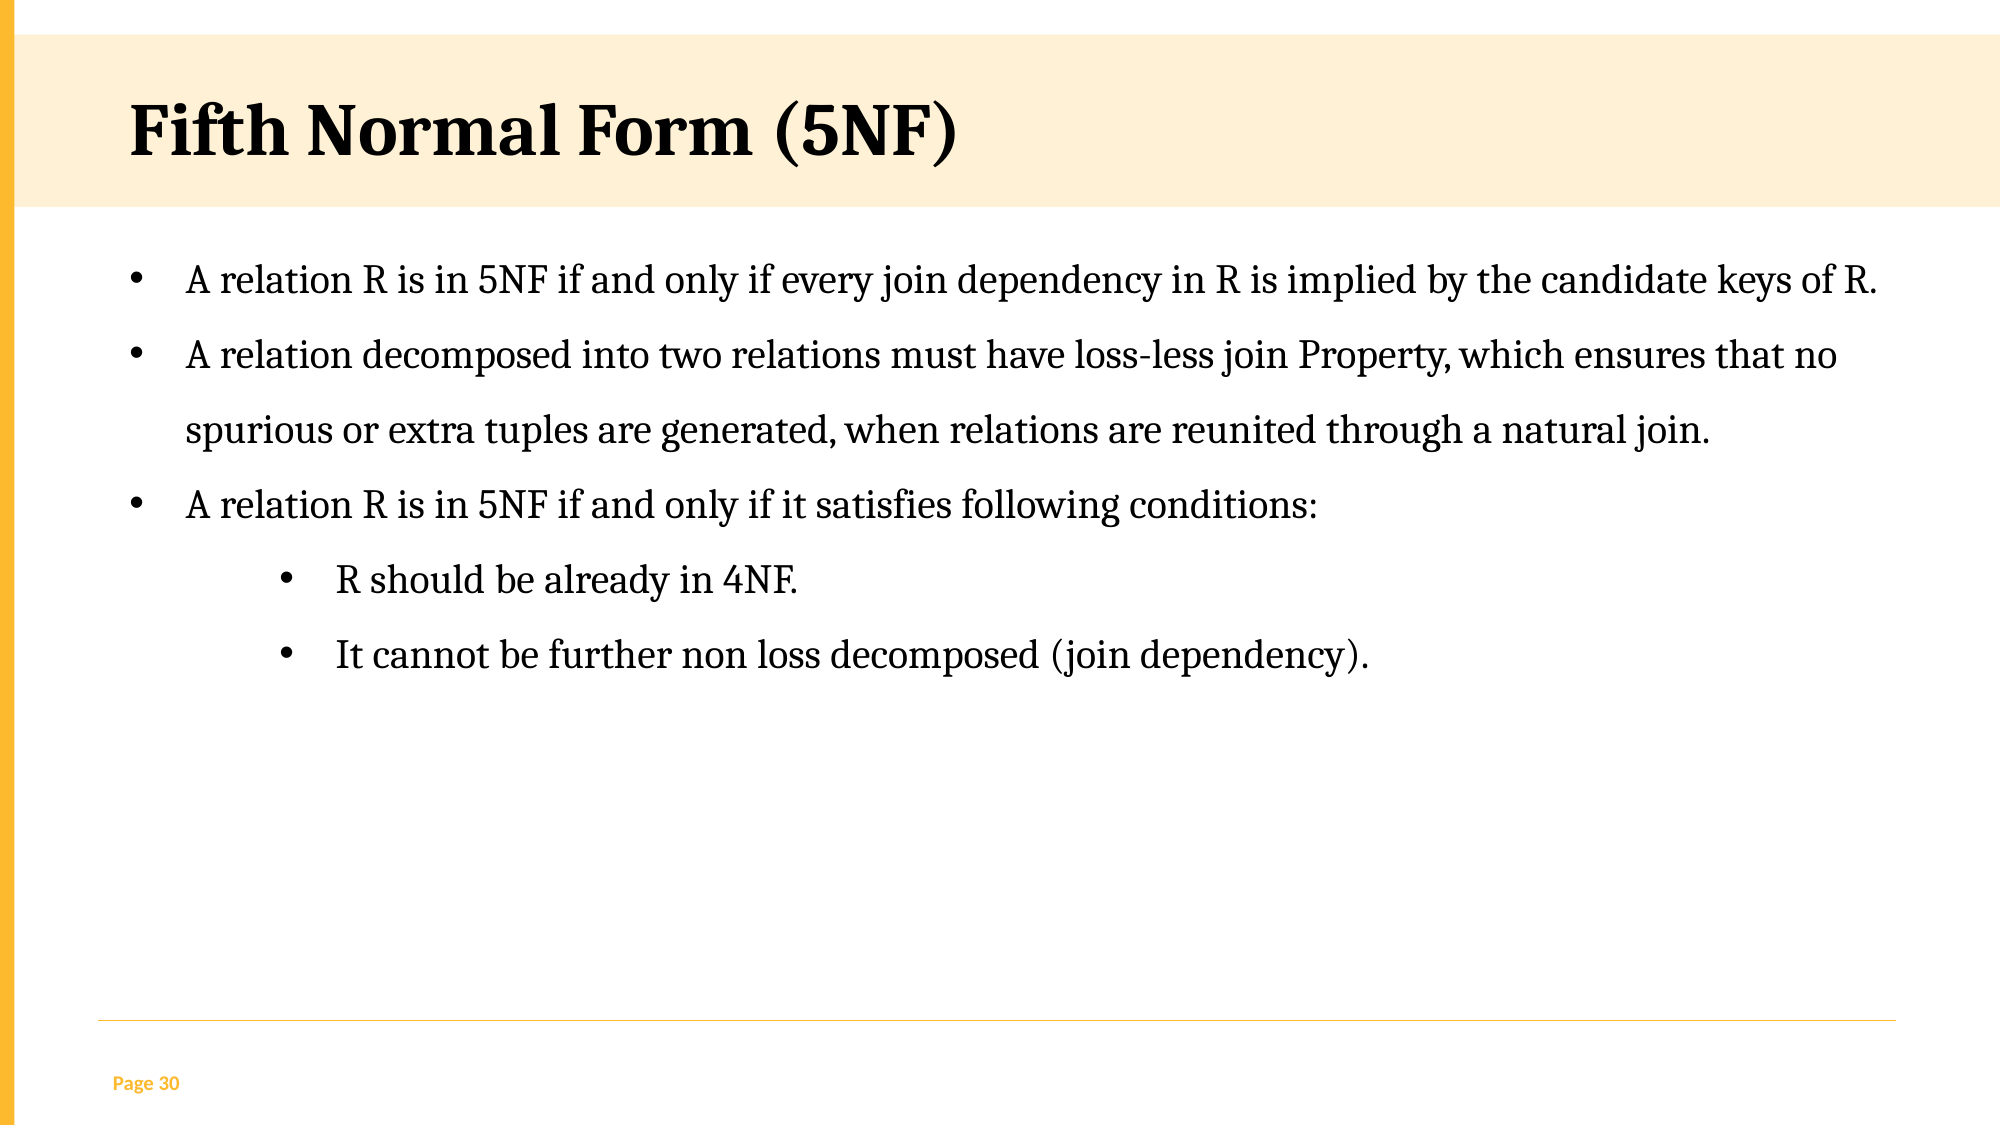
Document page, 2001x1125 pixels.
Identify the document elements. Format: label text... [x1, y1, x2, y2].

text_box Page 30 [98, 1061, 217, 1083]
text_box [0, 0, 15, 1125]
text_box [15, 33, 2000, 208]
text_box Fifth Normal Form (5NF) [114, 72, 1343, 178]
text_box A relation R is in 5NF if and only if every join dependency in R is implied by the candidate keys of R. A relation decomposed into two relations must have loss-less join Property, which ensures that no spurious or extra tuples are generated, when relations are reunited through a natural join. A relation R is in 5NF if and only if it satisfies following conditions: R should be already in 4NF. It cannot be further non loss decomposed (join dependency). [114, 219, 1966, 685]
